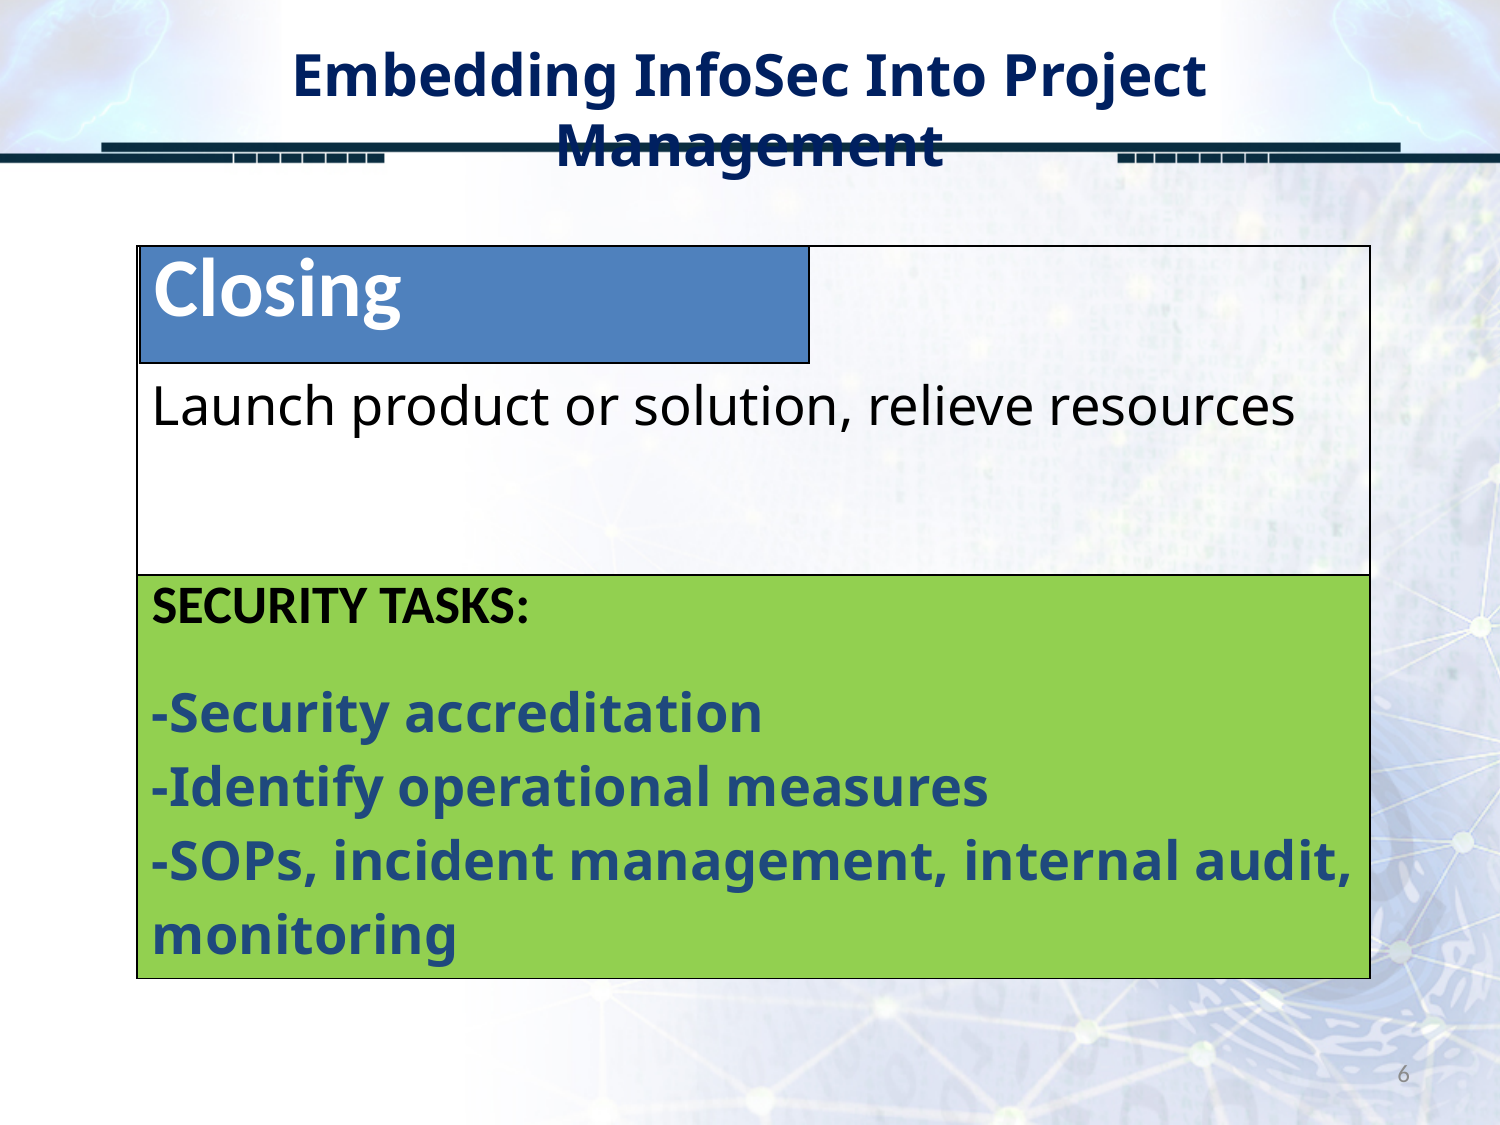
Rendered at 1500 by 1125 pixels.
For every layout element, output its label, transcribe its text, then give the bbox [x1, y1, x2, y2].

table_header Closing [141, 247, 808, 362]
picture [0, 0, 1500, 1125]
slide_number 6 [1074, 1042, 1425, 1103]
title Embedding InfoSec Into Project Management [75, 34, 1425, 182]
table_cell SECURITY TASKS: -Security accreditation -Identify operational measures -SOPs, incident management, internal audit, monitoring [138, 576, 1369, 978]
table_header Launch product or solution, relieve resources [138, 247, 1369, 574]
